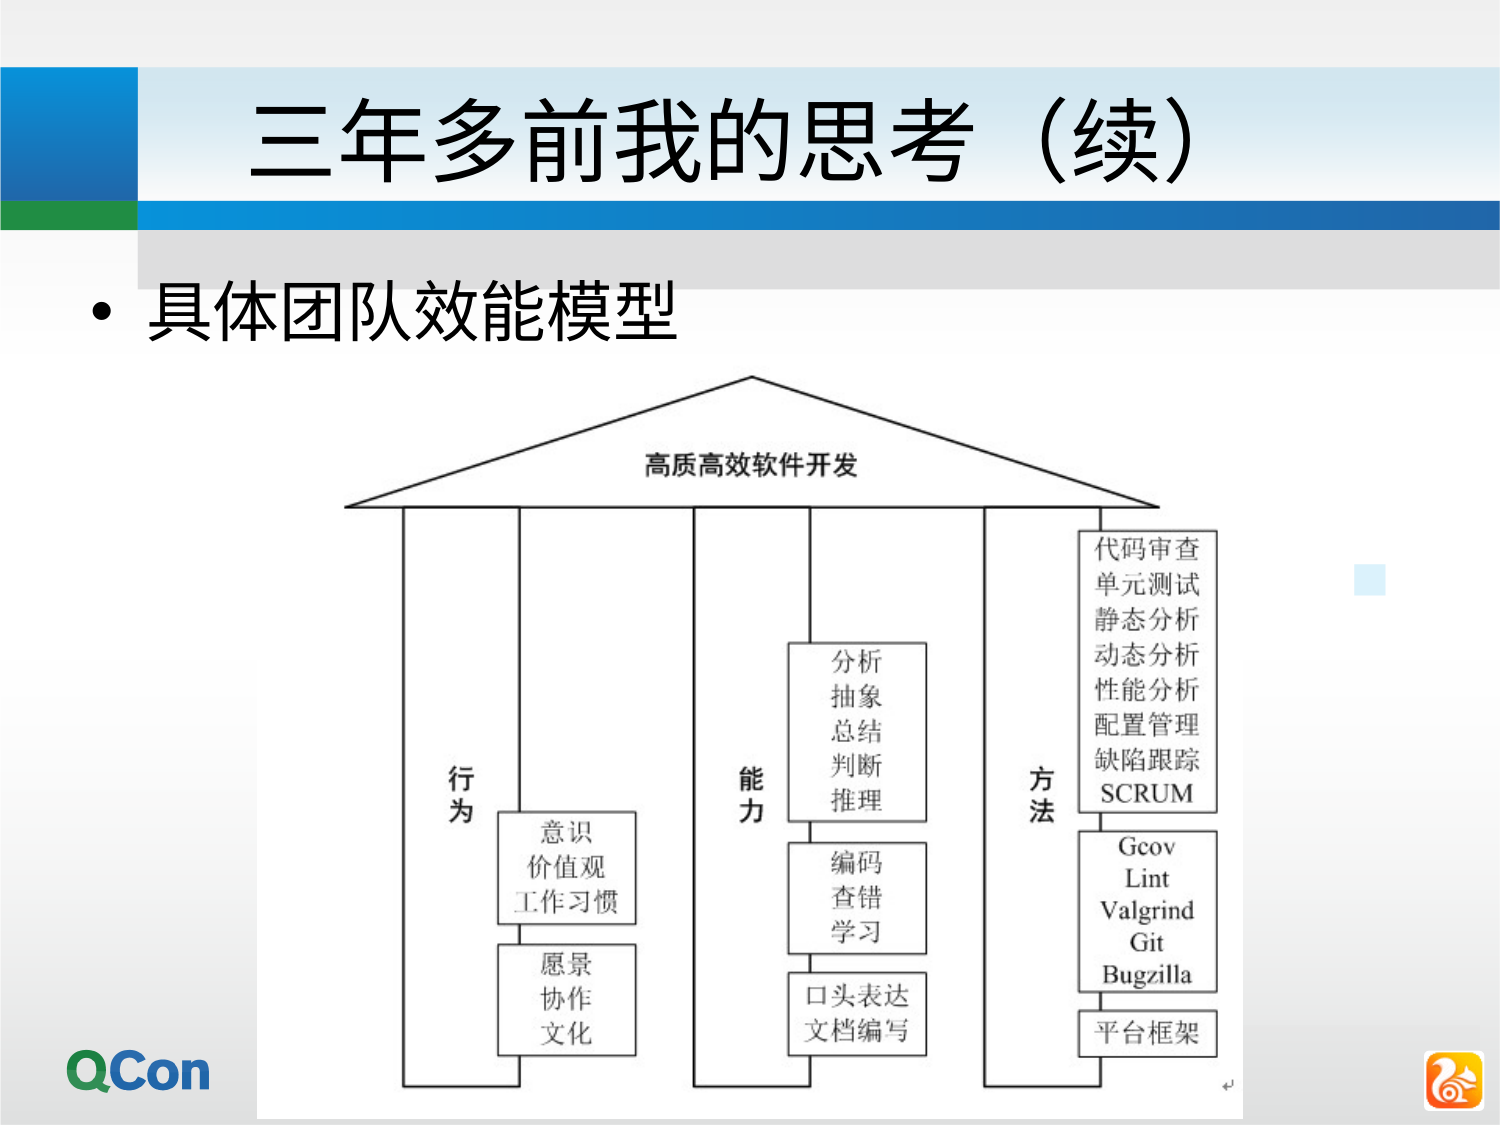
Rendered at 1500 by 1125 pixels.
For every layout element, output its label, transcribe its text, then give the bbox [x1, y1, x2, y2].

title 三年多前我的思考（续） [75, 45, 1425, 233]
picture [0, 0, 1500, 1125]
list 具体团队效能模型 [75, 262, 1425, 1005]
